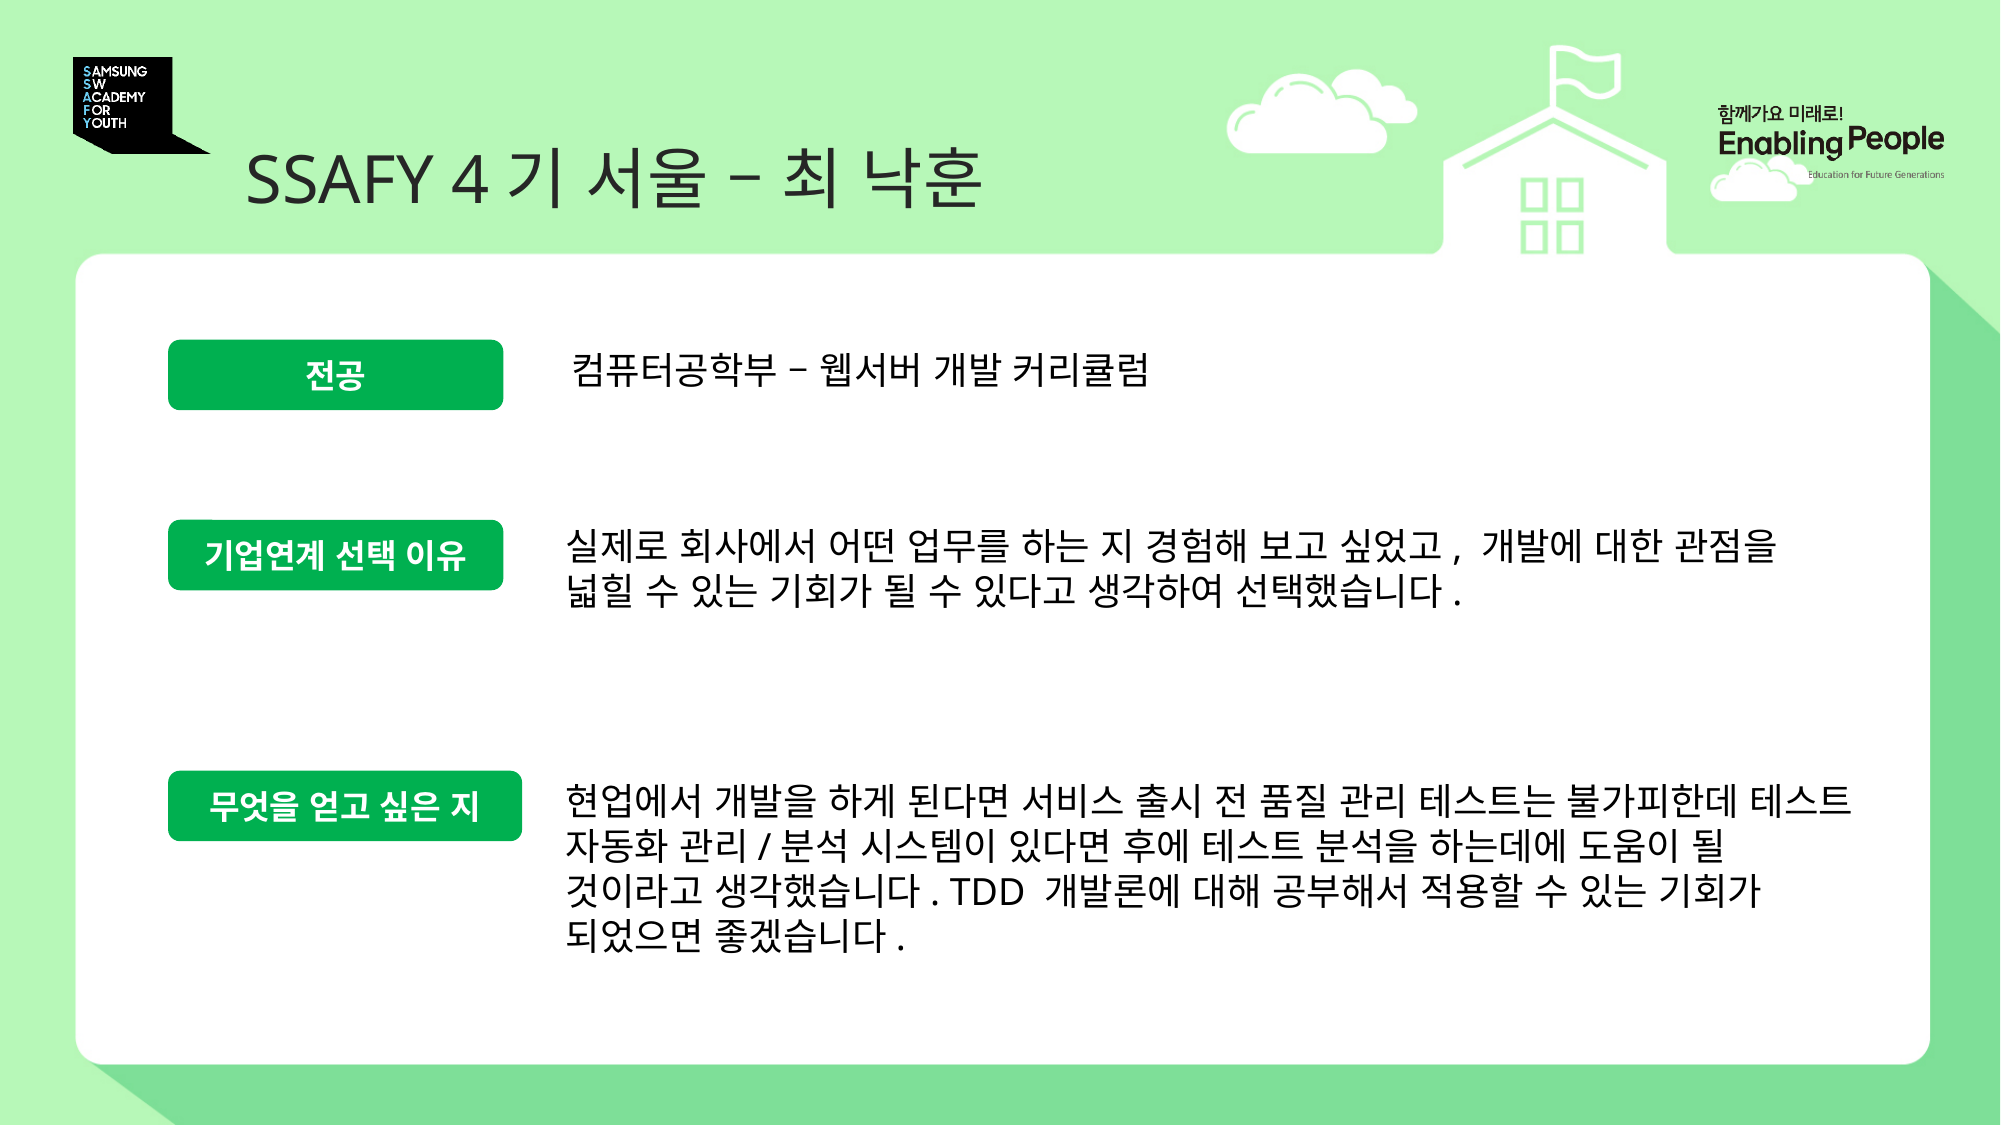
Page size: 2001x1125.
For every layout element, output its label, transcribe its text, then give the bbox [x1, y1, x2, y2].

text_box 실제로 회사에서 어떤 업무를 하는 지 경험해 보고 싶었고, 개발에 대한 관점을 넓힐 수 있는 기회가 될 수 있다고 생각하여 선택했습니다. [551, 515, 1803, 620]
text_box 무엇을 얻고 싶은 지 [167, 769, 524, 843]
title SSAFY 4기 서울 – 최 낙훈 [230, 128, 1473, 225]
text_box 현업에서 개발을 하게 된다면 서비스 출시 전 품질 관리 테스트는 불가피한데 테스트 자동화 관리/분석 시스템이 있다면 후에 테스트 분석을 하는데에 도움이 될 것이라고 생각했습니다. TDD 개발론에 대해 공부해서 적용할 수 있는 기회가 되었으면 좋겠습니다. [550, 770, 1871, 966]
text_box 전공 [167, 338, 505, 412]
picture [0, 0, 2001, 1125]
text_box 컴퓨터공학부 – 웹서버 개발 커리큘럼 [556, 339, 1281, 400]
text_box 기업연계 선택 이유 [167, 518, 505, 592]
